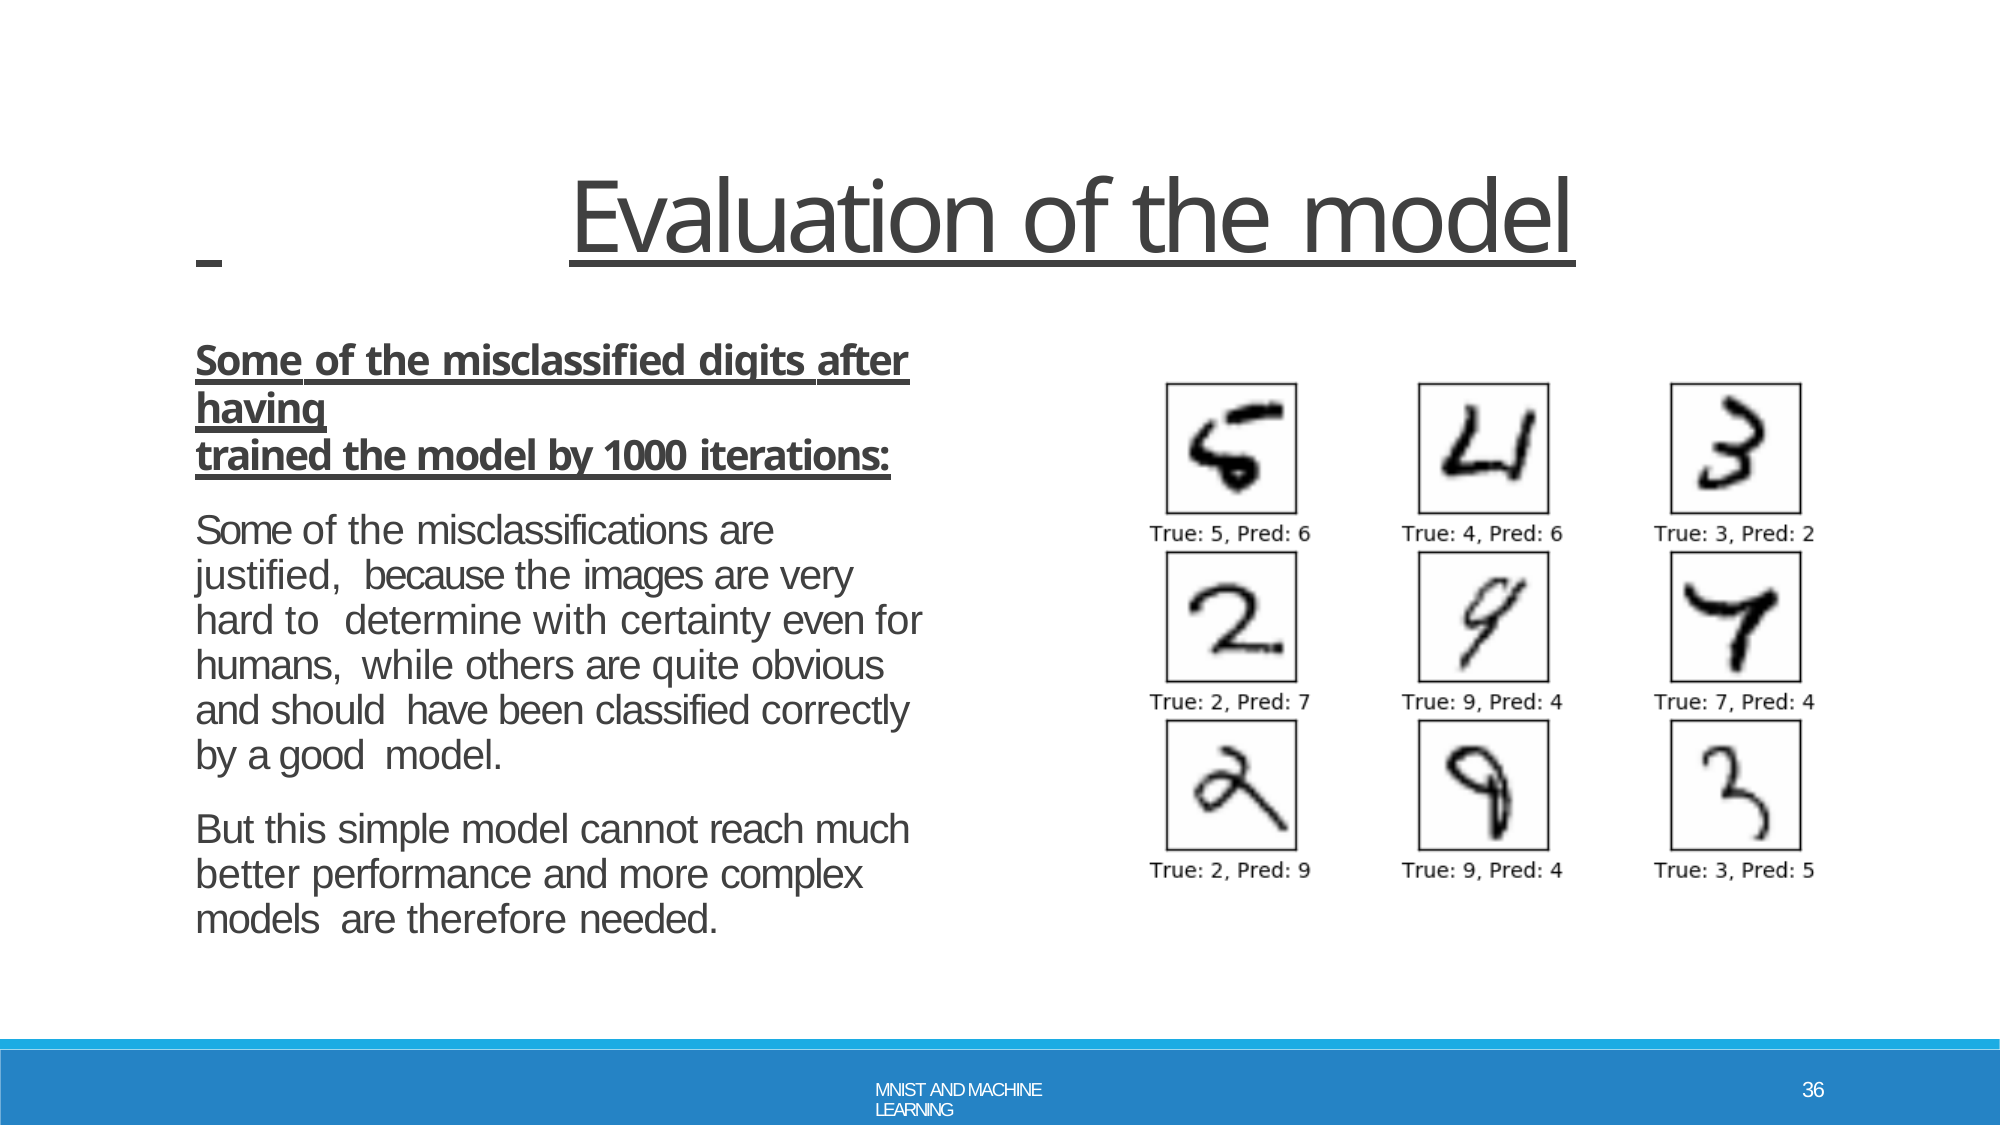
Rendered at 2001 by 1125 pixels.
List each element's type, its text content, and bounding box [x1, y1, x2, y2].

text_box Some of the misclassified digits after having trained the model by 1000 iterations: Some of the misclassifications are justified, because the images are very hard to determine with certainty even for humans, while others are quite obvious and should have been classified correctly by a good model. But this simple model cannot reach much better performance and more complex models are therefore needed. [192, 334, 989, 943]
footer MNIST AND MACHINE LEARNING [872, 1080, 1128, 1125]
slide_number 36 [1797, 1078, 1829, 1125]
title Evaluation of the model [166, 150, 1834, 393]
text_box [1135, 370, 1830, 896]
